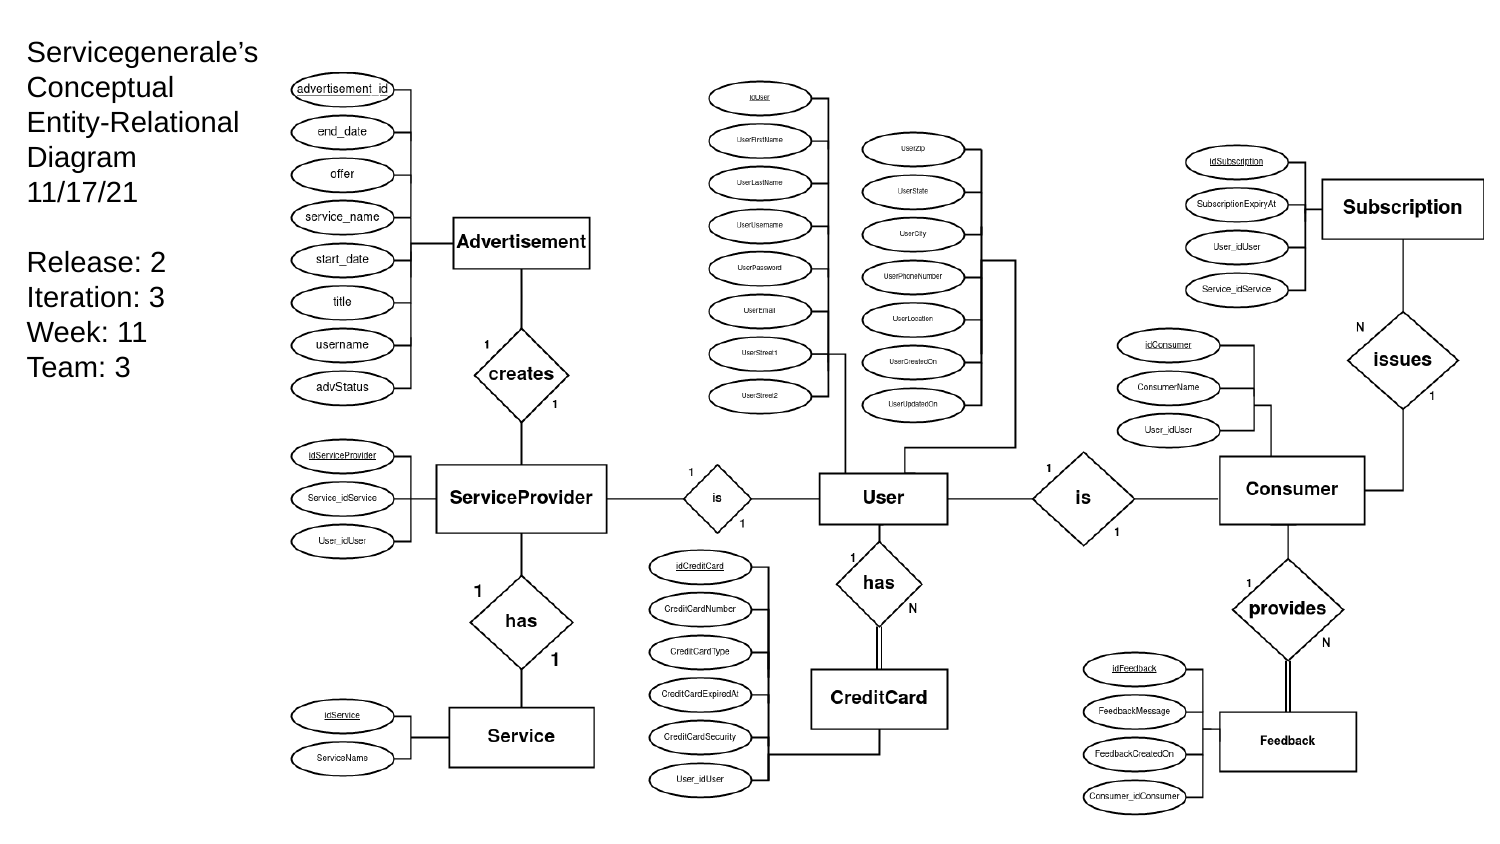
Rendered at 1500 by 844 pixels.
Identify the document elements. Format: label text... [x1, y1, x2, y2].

text_box Servicegenerale’s Conceptual Entity-Relational Diagram 11/17/21 Release: 2 Iteration: 3 Week: 11 Team: 3 [11, 18, 310, 398]
picture [290, 71, 1485, 816]
